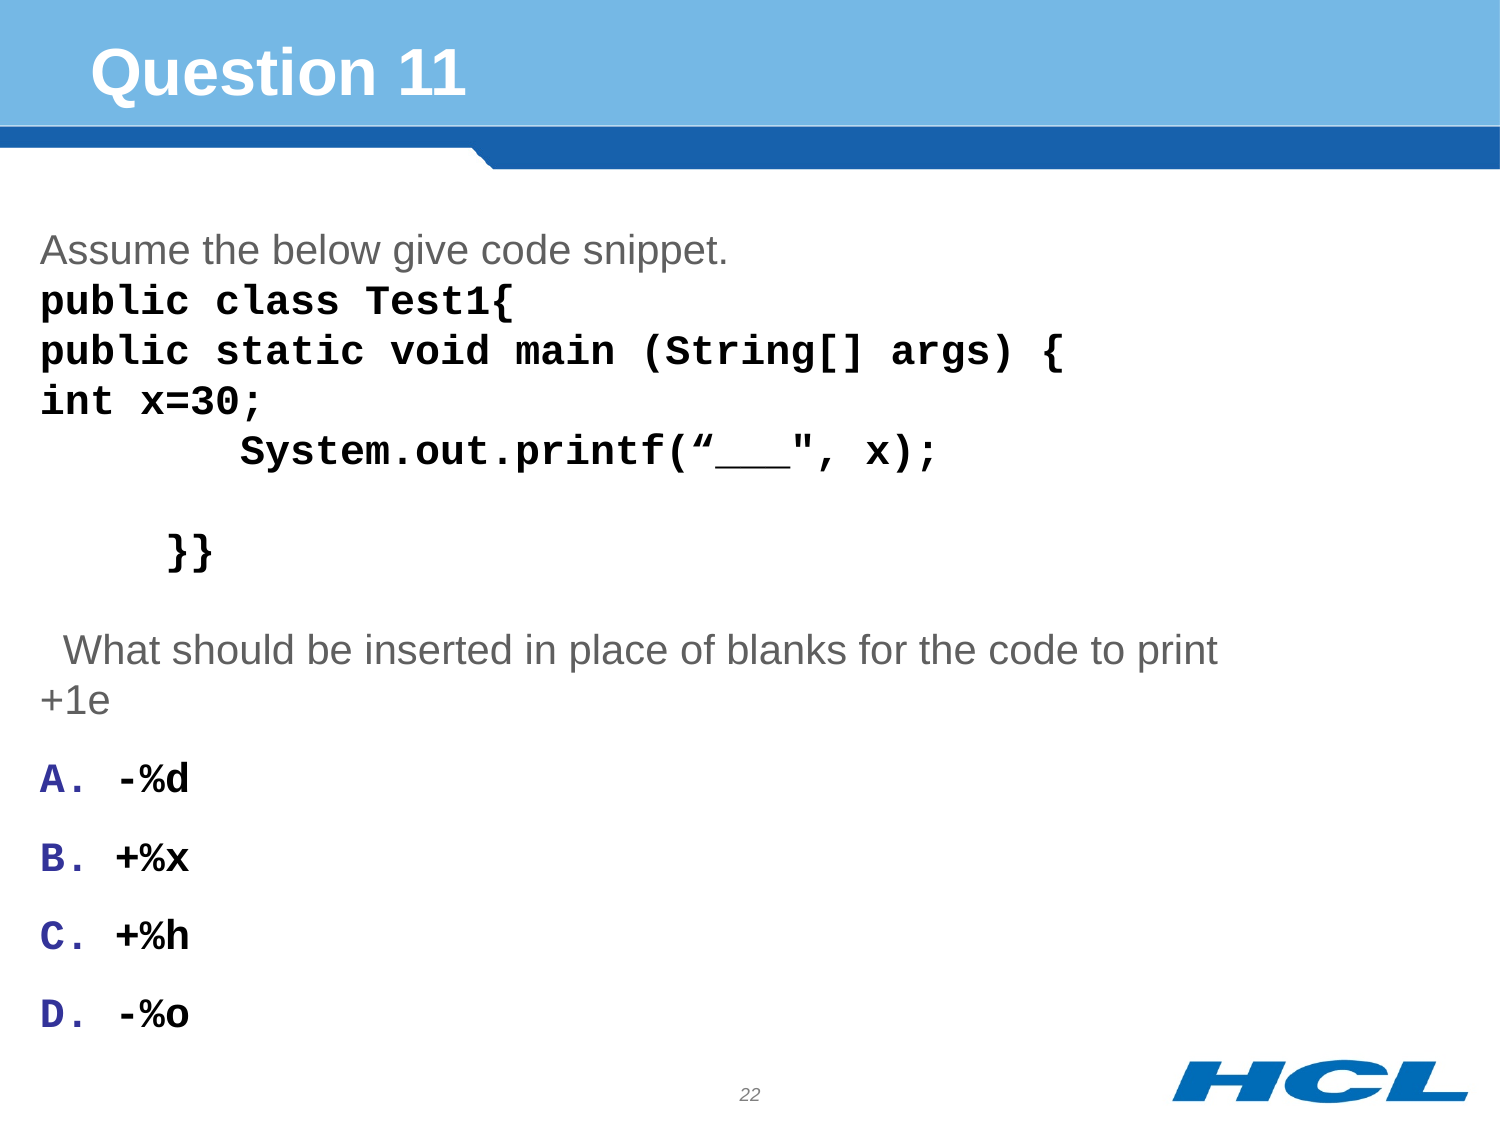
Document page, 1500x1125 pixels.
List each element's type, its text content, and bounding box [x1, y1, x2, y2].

picture [0, 0, 1500, 188]
picture [1140, 1050, 1500, 1109]
list Assume the below give code snippet. public class Test1{ public static void main (String[] args) { int x=30; System.out.printf(“___", x); }} What should be inserted in place of blanks for the code to print +1e -%d +%x +%h -%o [24, 194, 1438, 1026]
title Question 11 [74, 0, 1426, 138]
slide_number 22 [574, 1074, 926, 1115]
